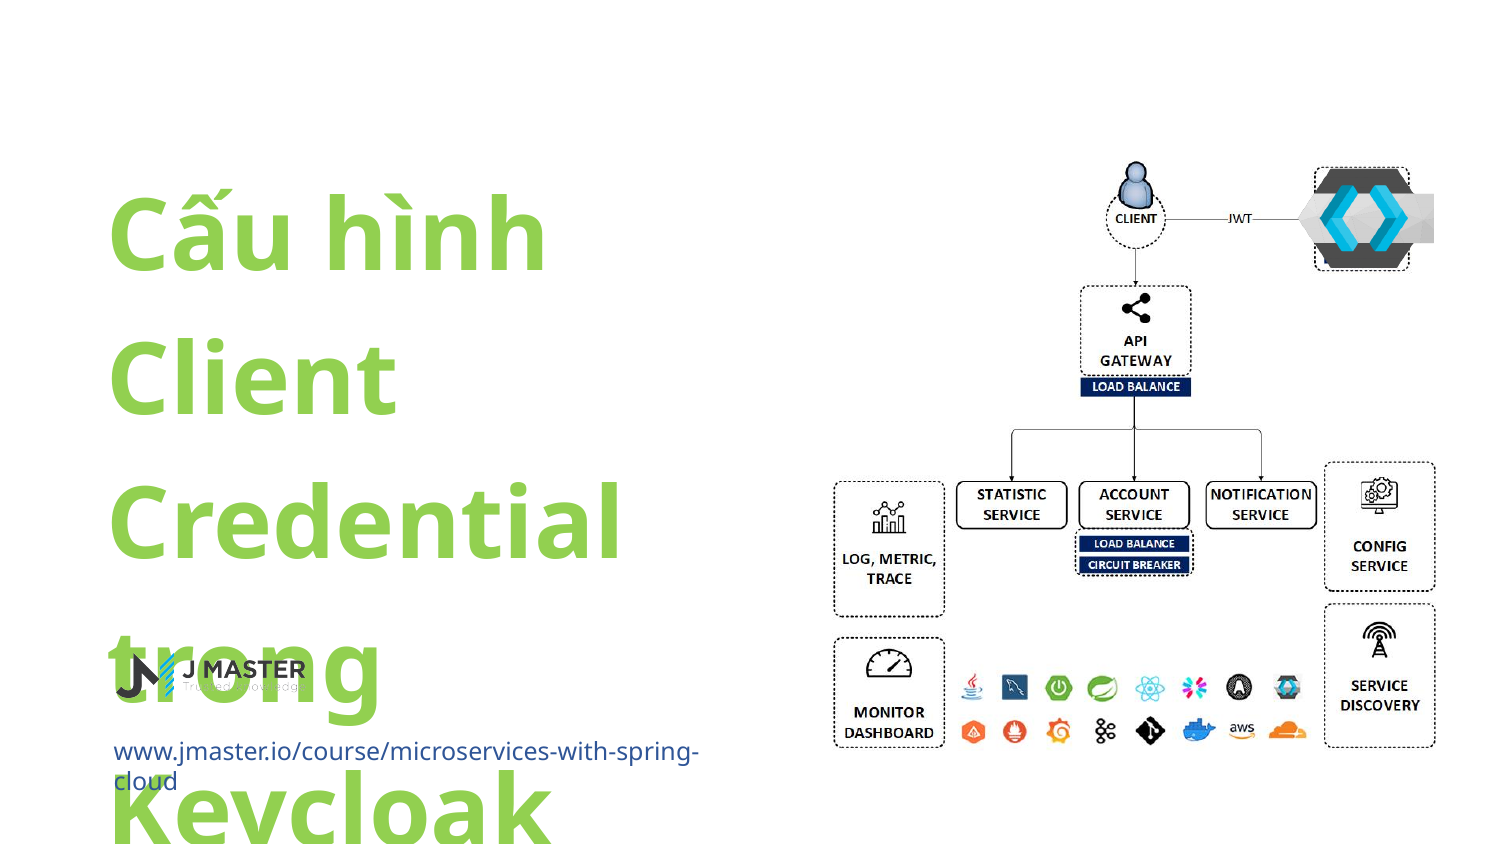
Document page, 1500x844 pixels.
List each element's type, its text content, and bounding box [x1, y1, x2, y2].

picture [832, 157, 1436, 751]
picture [98, 640, 322, 710]
text_box www.jmaster.io/course/microservices-with-spring-cloud [99, 728, 778, 803]
title Cấu hình Client Credential trong Keycloak [106, 146, 792, 573]
